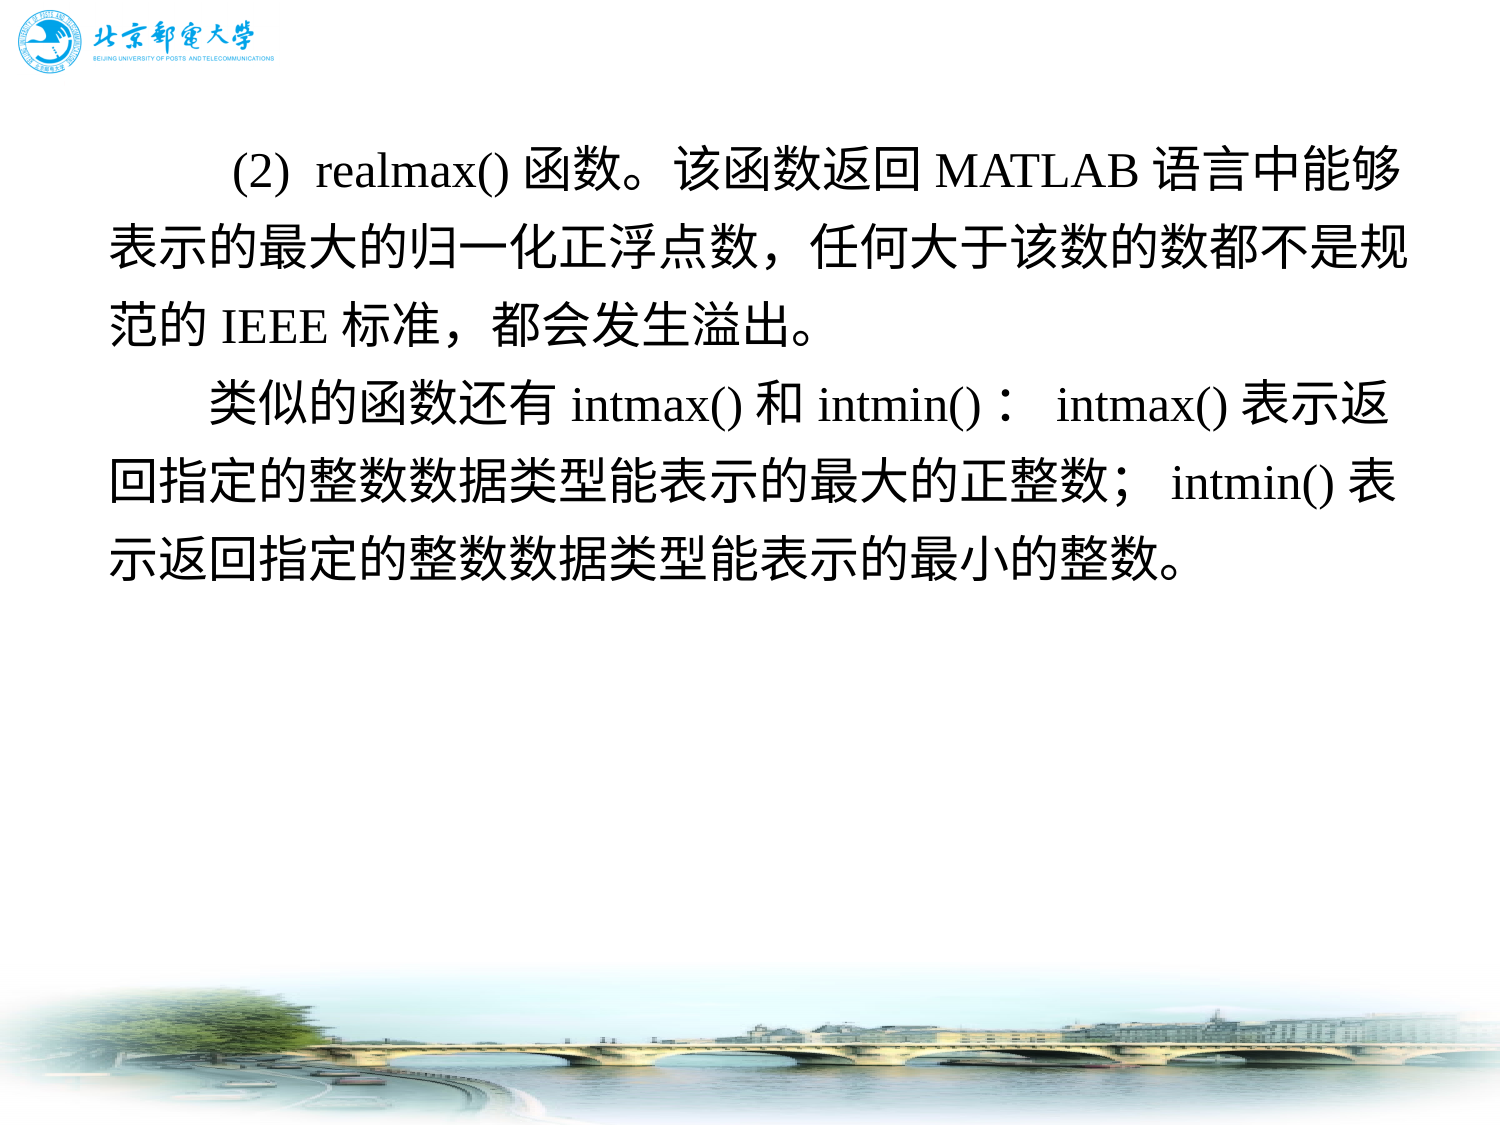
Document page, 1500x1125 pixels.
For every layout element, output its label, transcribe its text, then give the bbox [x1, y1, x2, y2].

title (2) realmax()函数。该函数返回MATLAB语言中能够表示的最大的归一化正浮点数，任何大于该数的数都不是规范的IEEE标准，都会发生溢出。 类似的函数还有intmax()和intmin()：intmax()表示返回指定的整数数据类型能表示的最大的正整数；intmin()表示返回指定的整数数据类型能表示的最小的整数。 [93, 112, 1426, 1013]
picture [0, 962, 1500, 1125]
picture [17, 2, 280, 95]
